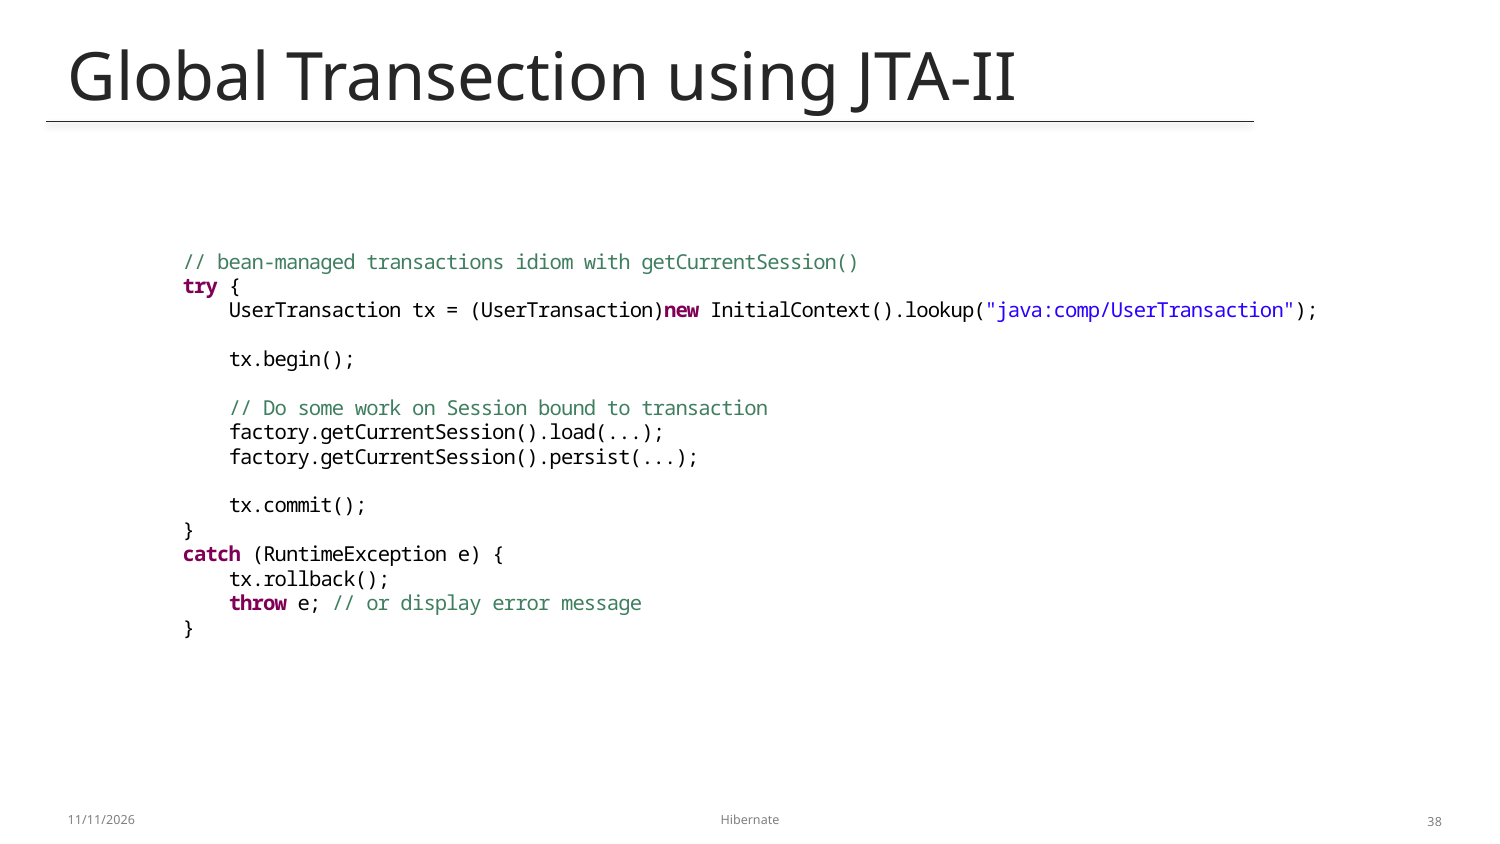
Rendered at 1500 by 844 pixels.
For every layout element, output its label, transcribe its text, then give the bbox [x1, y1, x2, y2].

slide_number 38 [1106, 802, 1457, 844]
footer Hibernate [512, 798, 988, 844]
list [182, 250, 1327, 666]
title Global Transection using JTA-II [52, 32, 1388, 122]
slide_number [52, 798, 403, 844]
